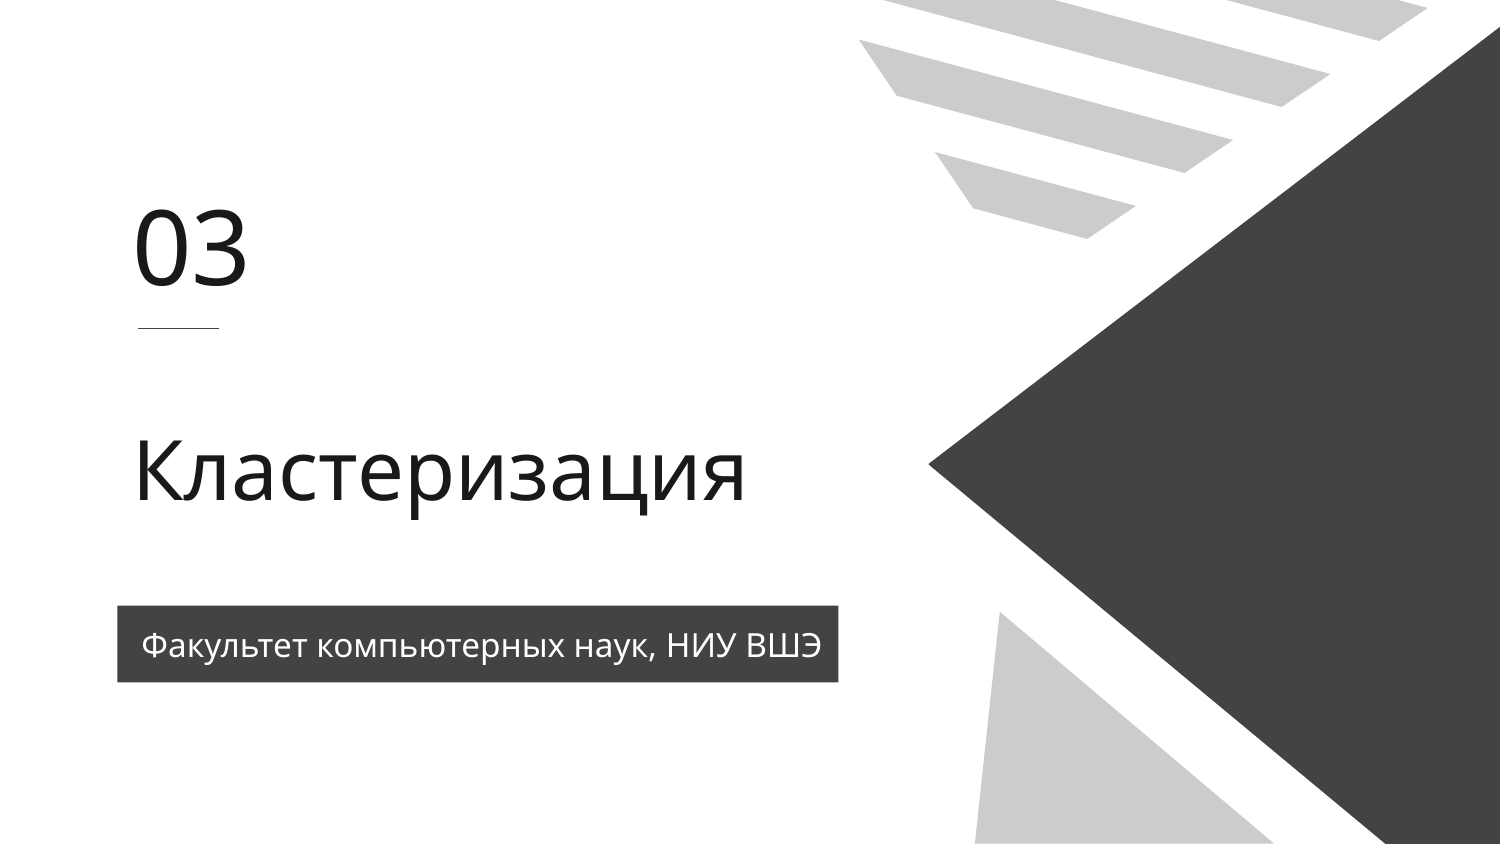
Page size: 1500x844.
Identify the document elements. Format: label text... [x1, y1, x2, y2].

subtitle Факультет компьютерных наук, НИУ ВШЭ [117, 605, 839, 683]
title Кластеризация [117, 367, 875, 567]
title 03 [117, 196, 635, 290]
